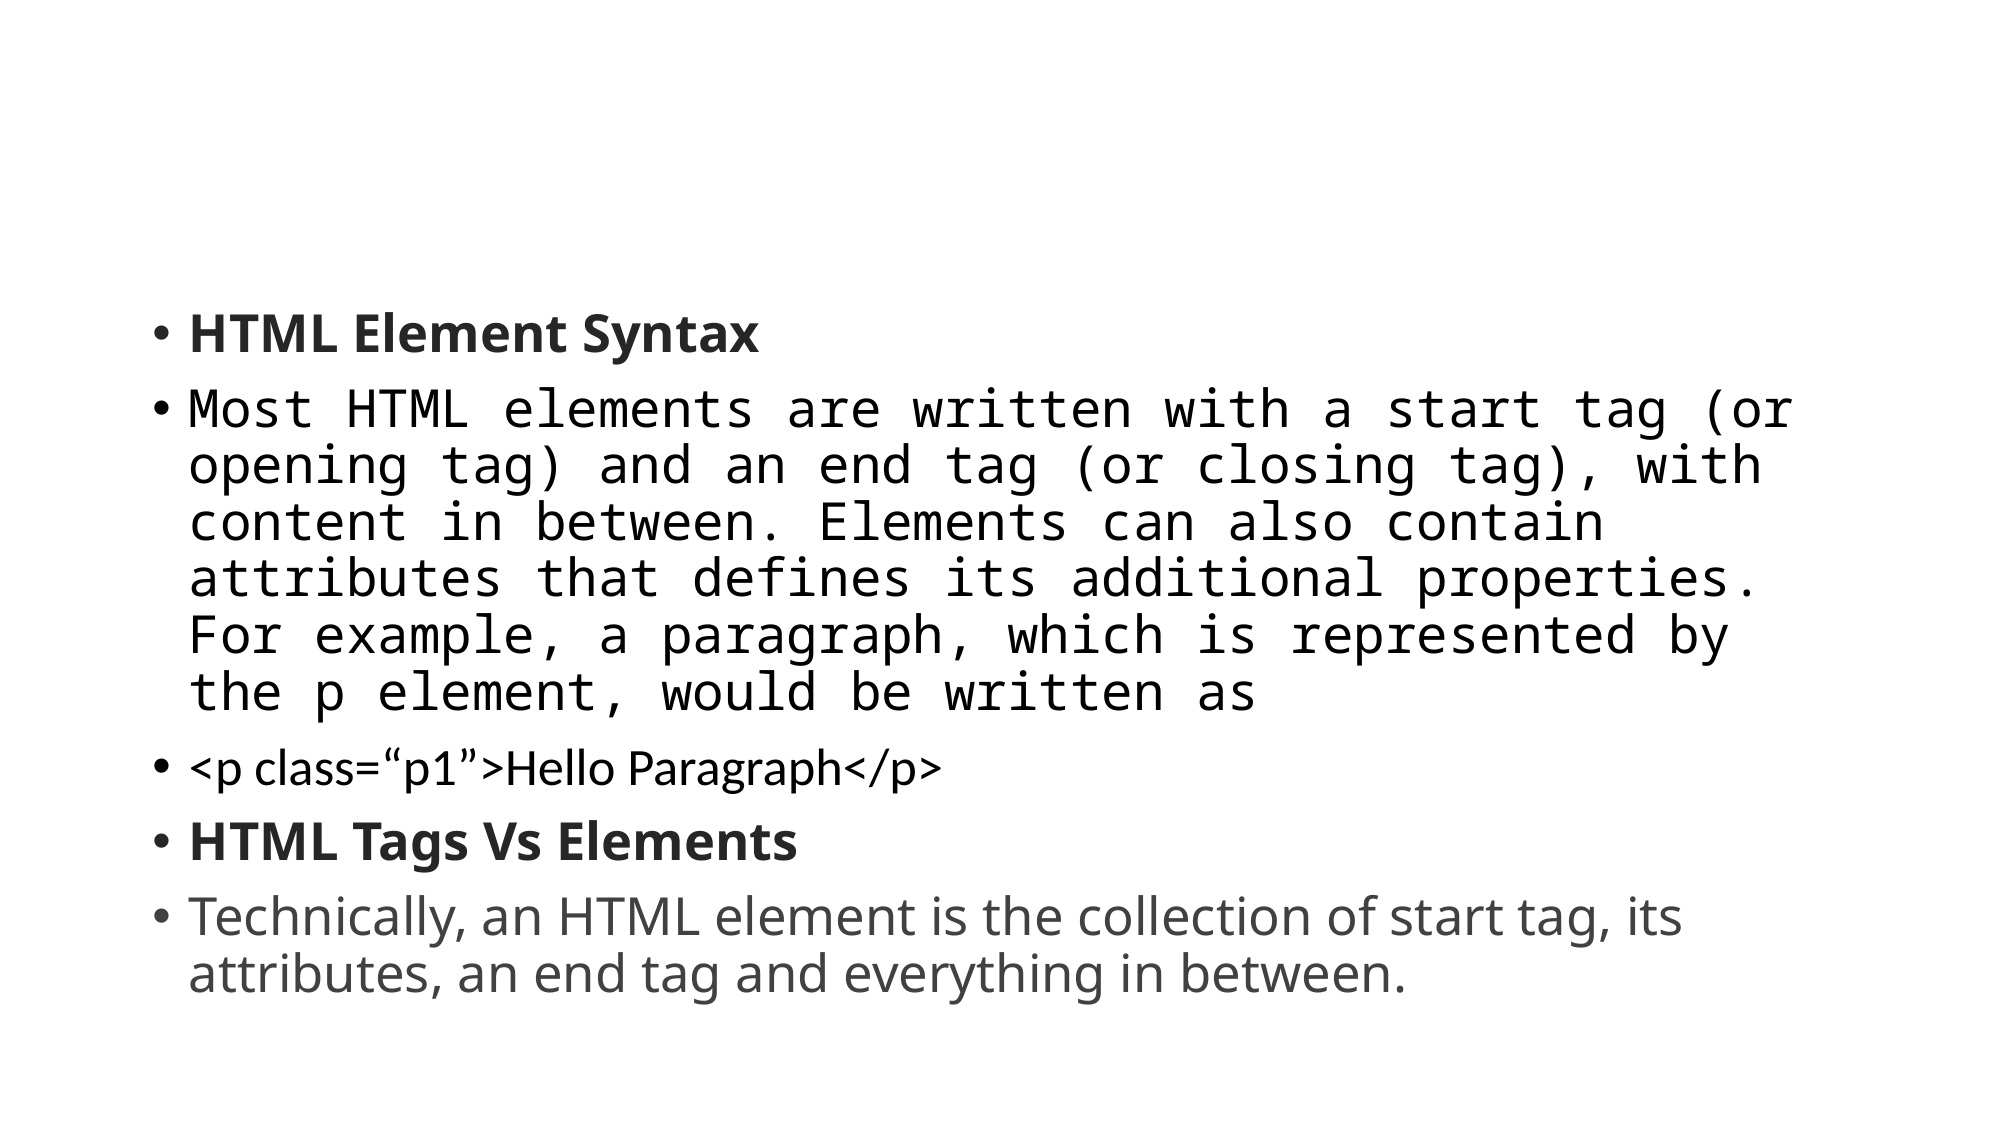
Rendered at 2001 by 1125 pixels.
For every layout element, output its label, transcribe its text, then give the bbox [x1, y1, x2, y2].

list HTML Element Syntax Most HTML elements are written with a start tag (or opening tag) and an end tag (or closing tag), with content in between. Elements can also contain attributes that defines its additional properties. For example, a paragraph, which is represented by the p element, would be written as <p class=“p1”>Hello Paragraph</p> HTML Tags Vs Elements Technically, an HTML element is the collection of start tag, its attributes, an end tag and everything in between. [137, 299, 1863, 1014]
